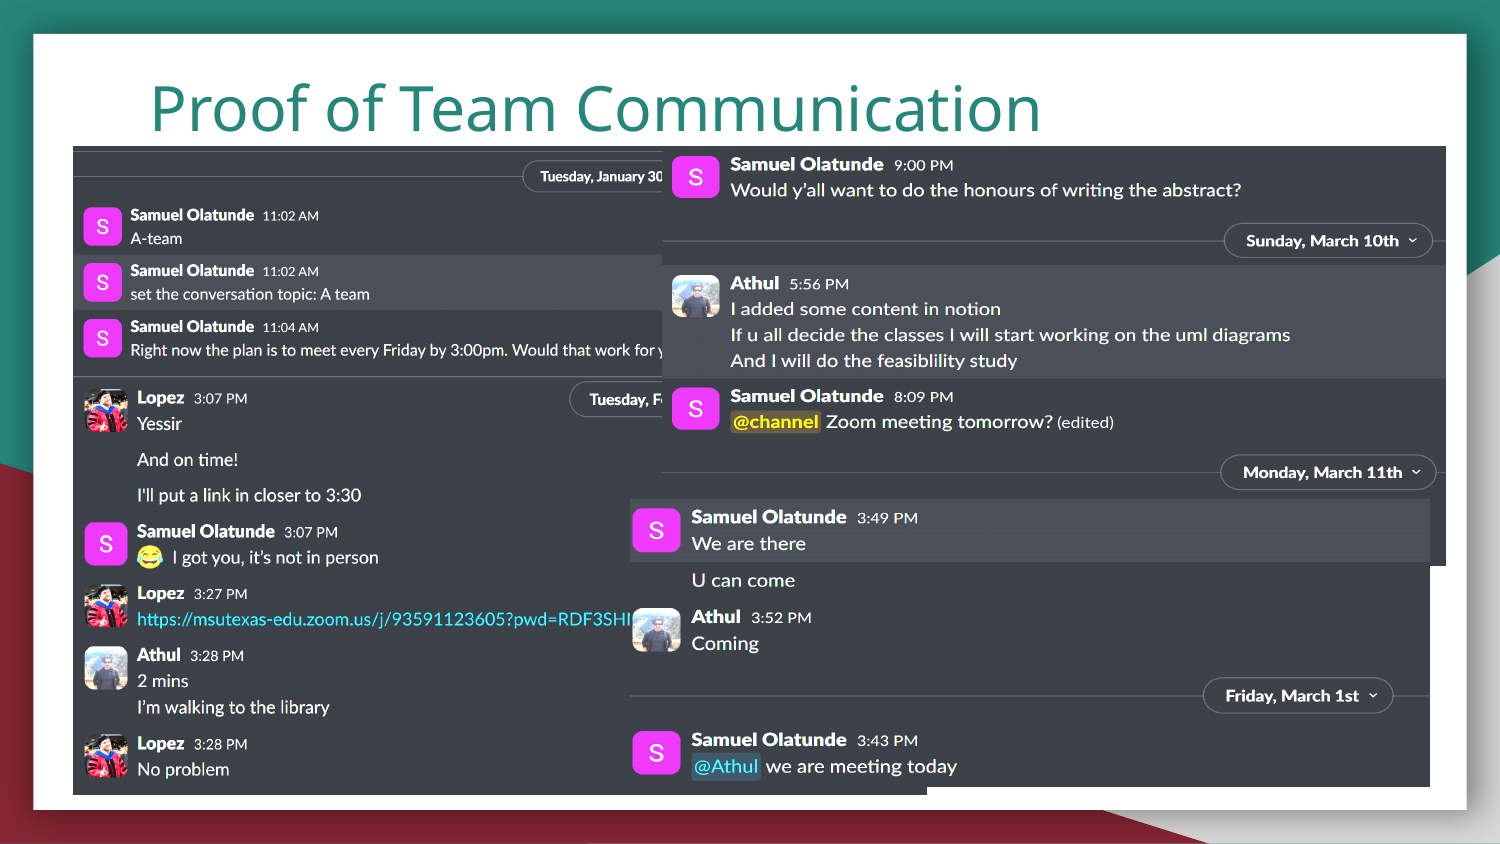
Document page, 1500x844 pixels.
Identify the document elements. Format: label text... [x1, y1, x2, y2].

picture [72, 146, 1446, 796]
title Proof of Team Communication [134, 54, 1366, 145]
